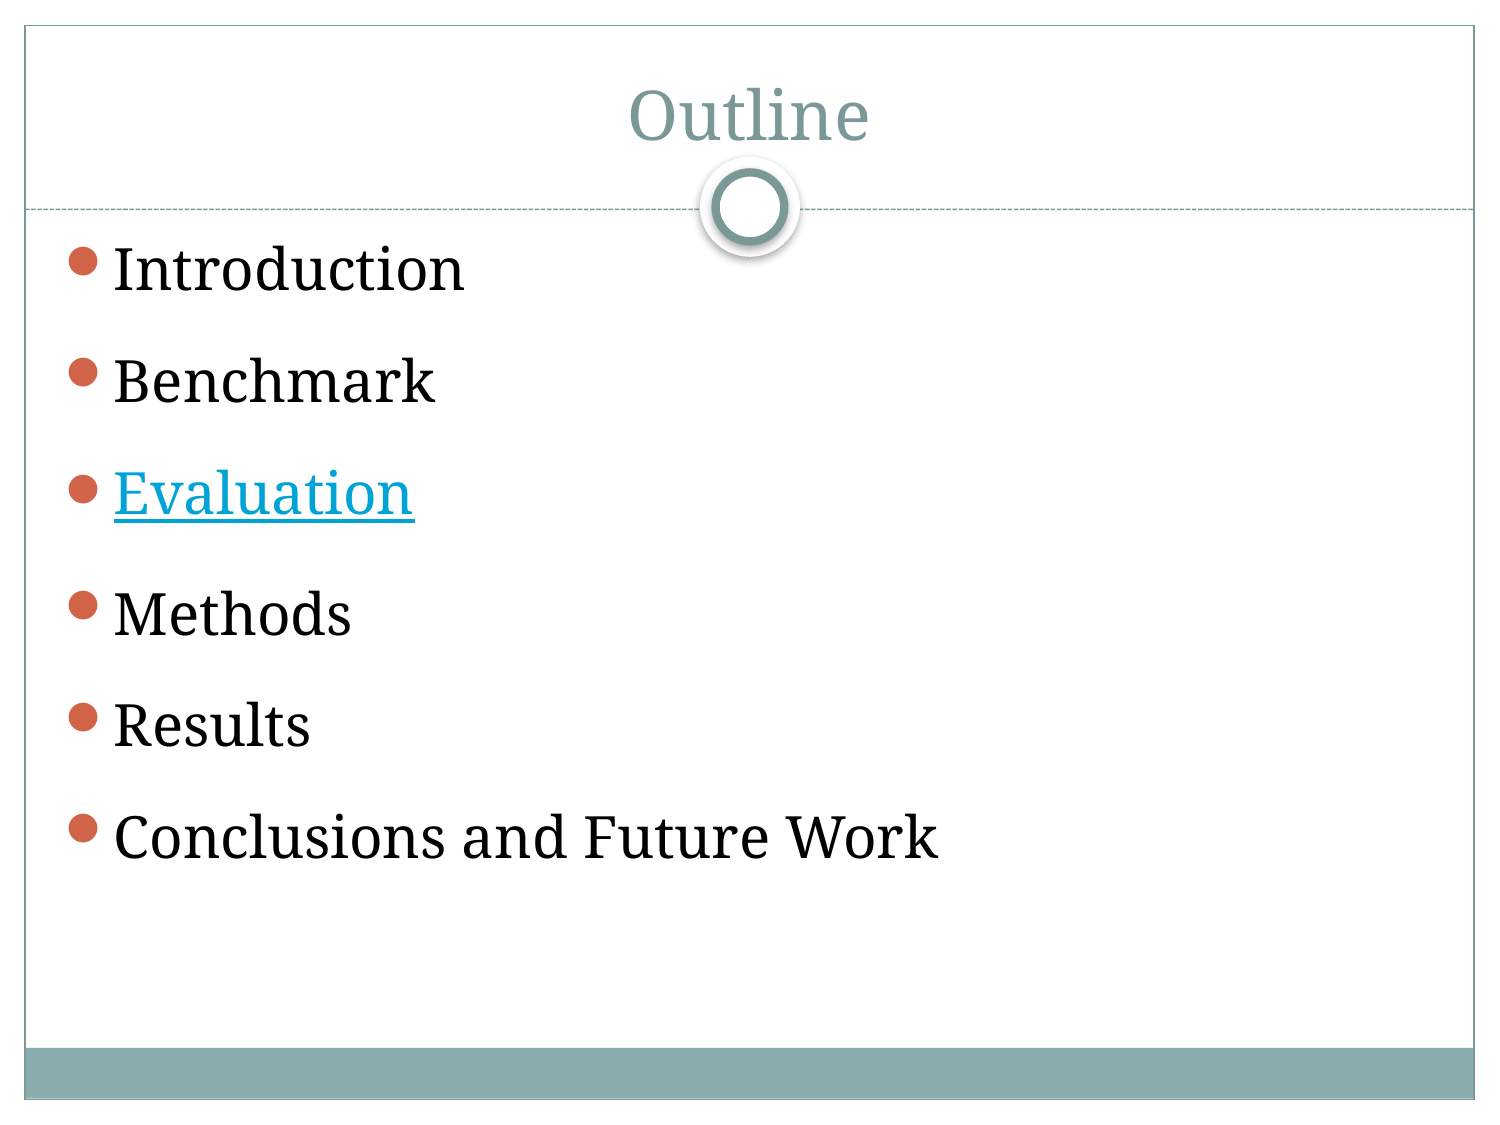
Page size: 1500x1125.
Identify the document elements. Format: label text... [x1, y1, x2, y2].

title Outline [49, 37, 1450, 163]
list Introduction Benchmark Evaluation Methods Results Conclusions and Future Work [49, 224, 1451, 1063]
